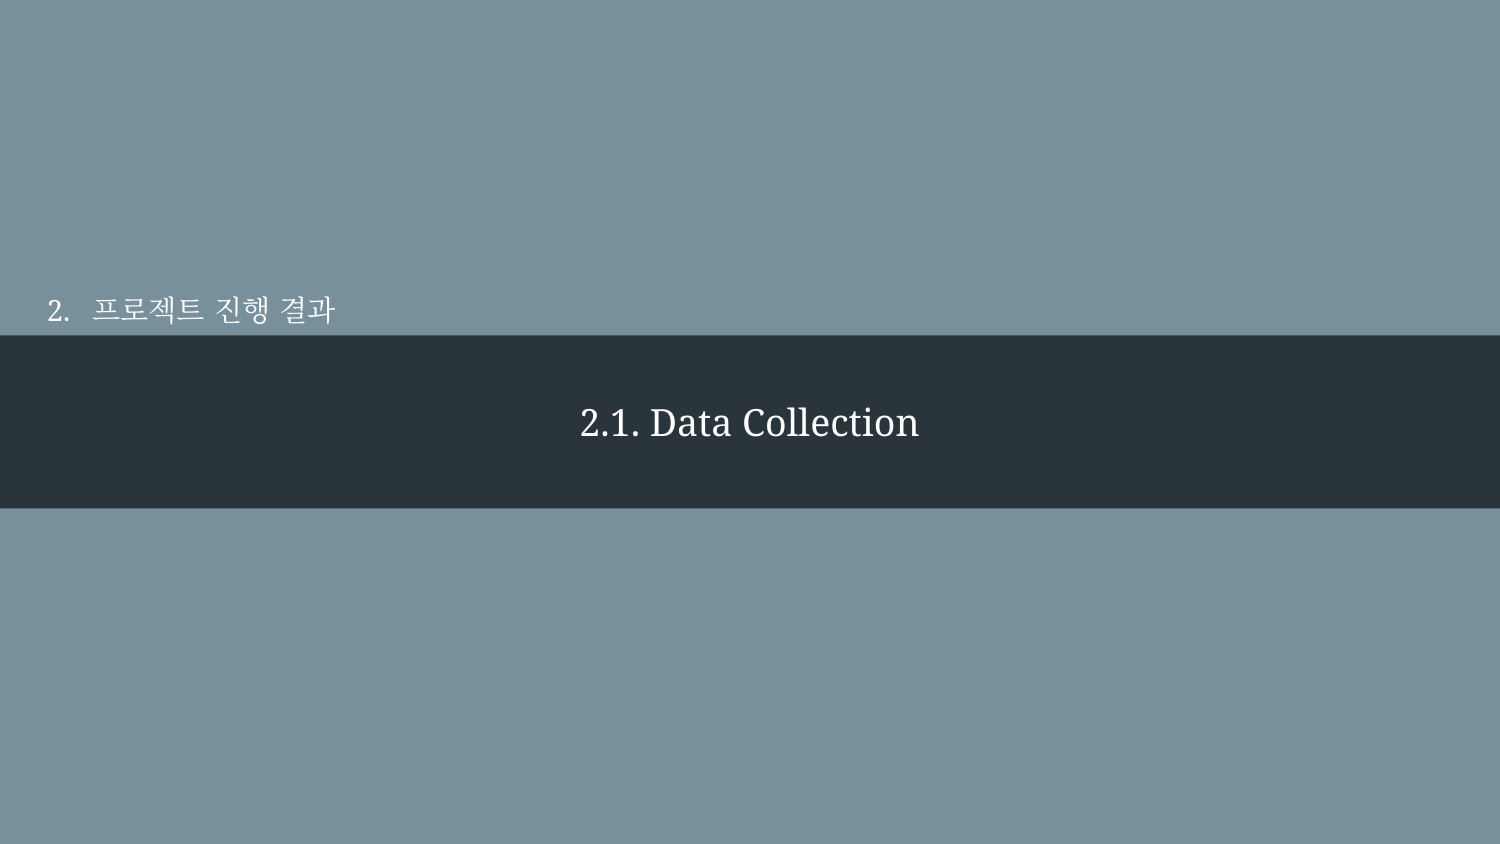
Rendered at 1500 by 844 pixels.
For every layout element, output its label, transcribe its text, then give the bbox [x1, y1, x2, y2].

text_box 2. 프로젝트 진행 결과 [32, 284, 420, 335]
text_box 2.1. Data Collection [0, 333, 1500, 510]
